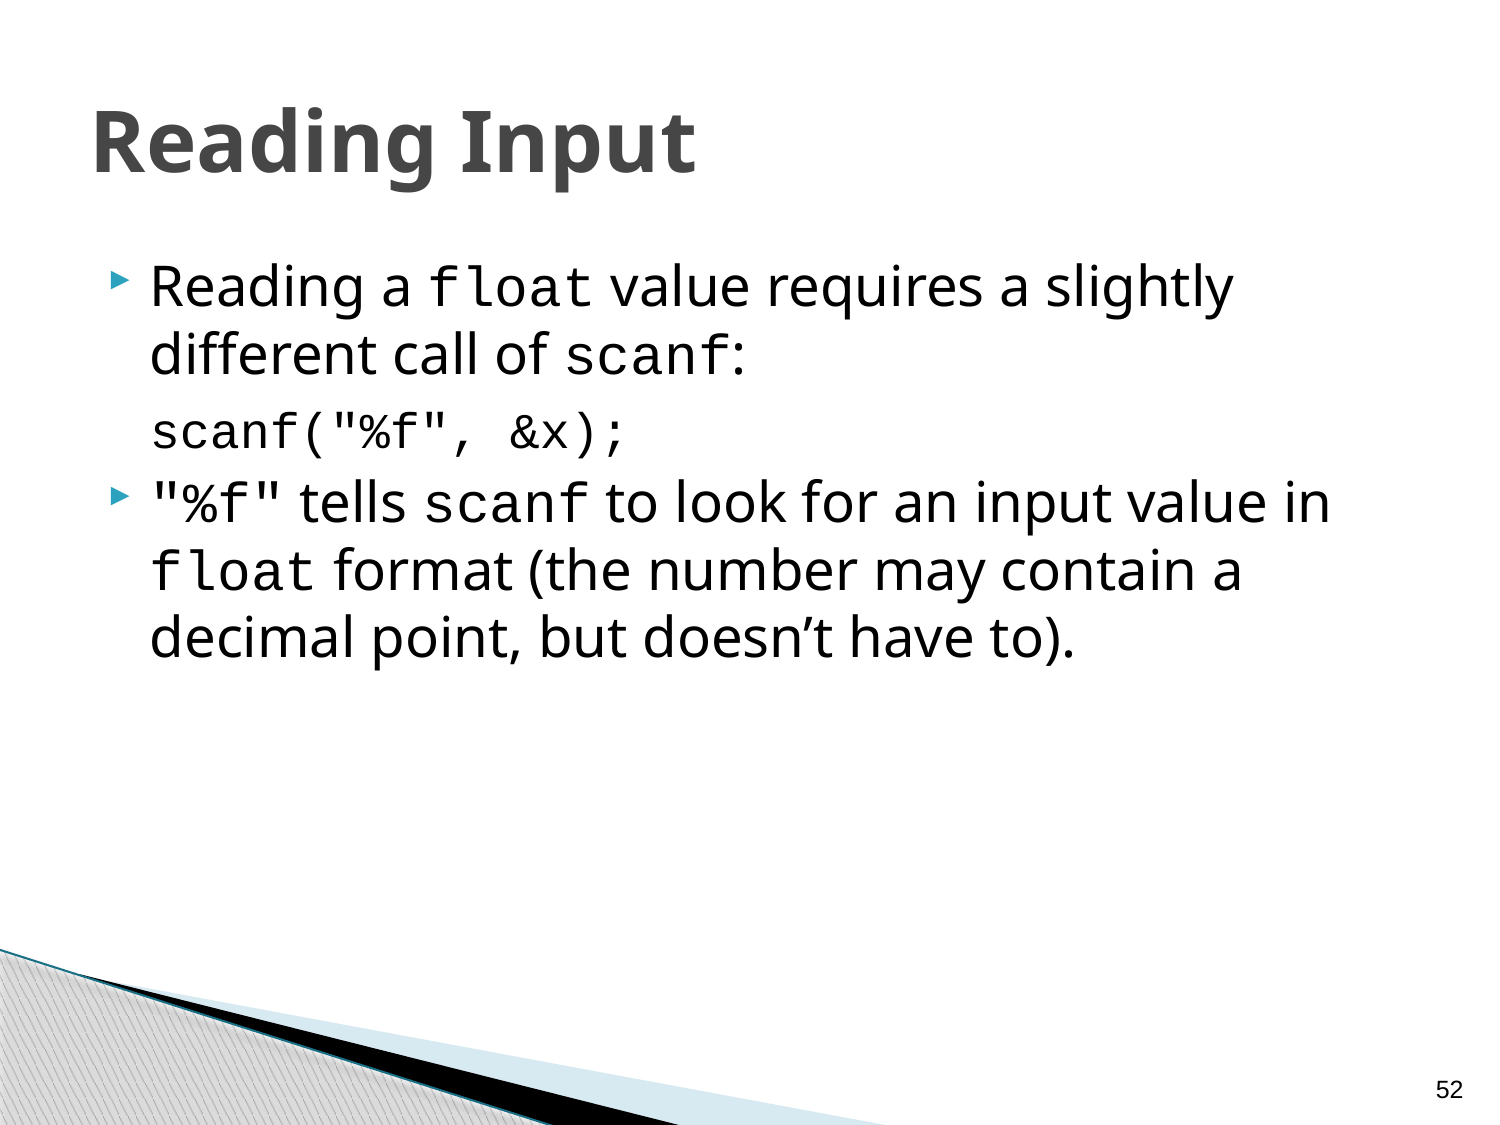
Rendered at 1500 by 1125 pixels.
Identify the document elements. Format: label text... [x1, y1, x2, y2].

list Reading a float value requires a slightly different call of scanf: scanf("%f", &x); "%f" tells scanf to look for an input value in float format (the number may contain a decimal point, but doesn’t have to). [75, 243, 1425, 986]
slide_number 52 [1418, 1051, 1479, 1112]
title Reading Input [75, 45, 1425, 233]
